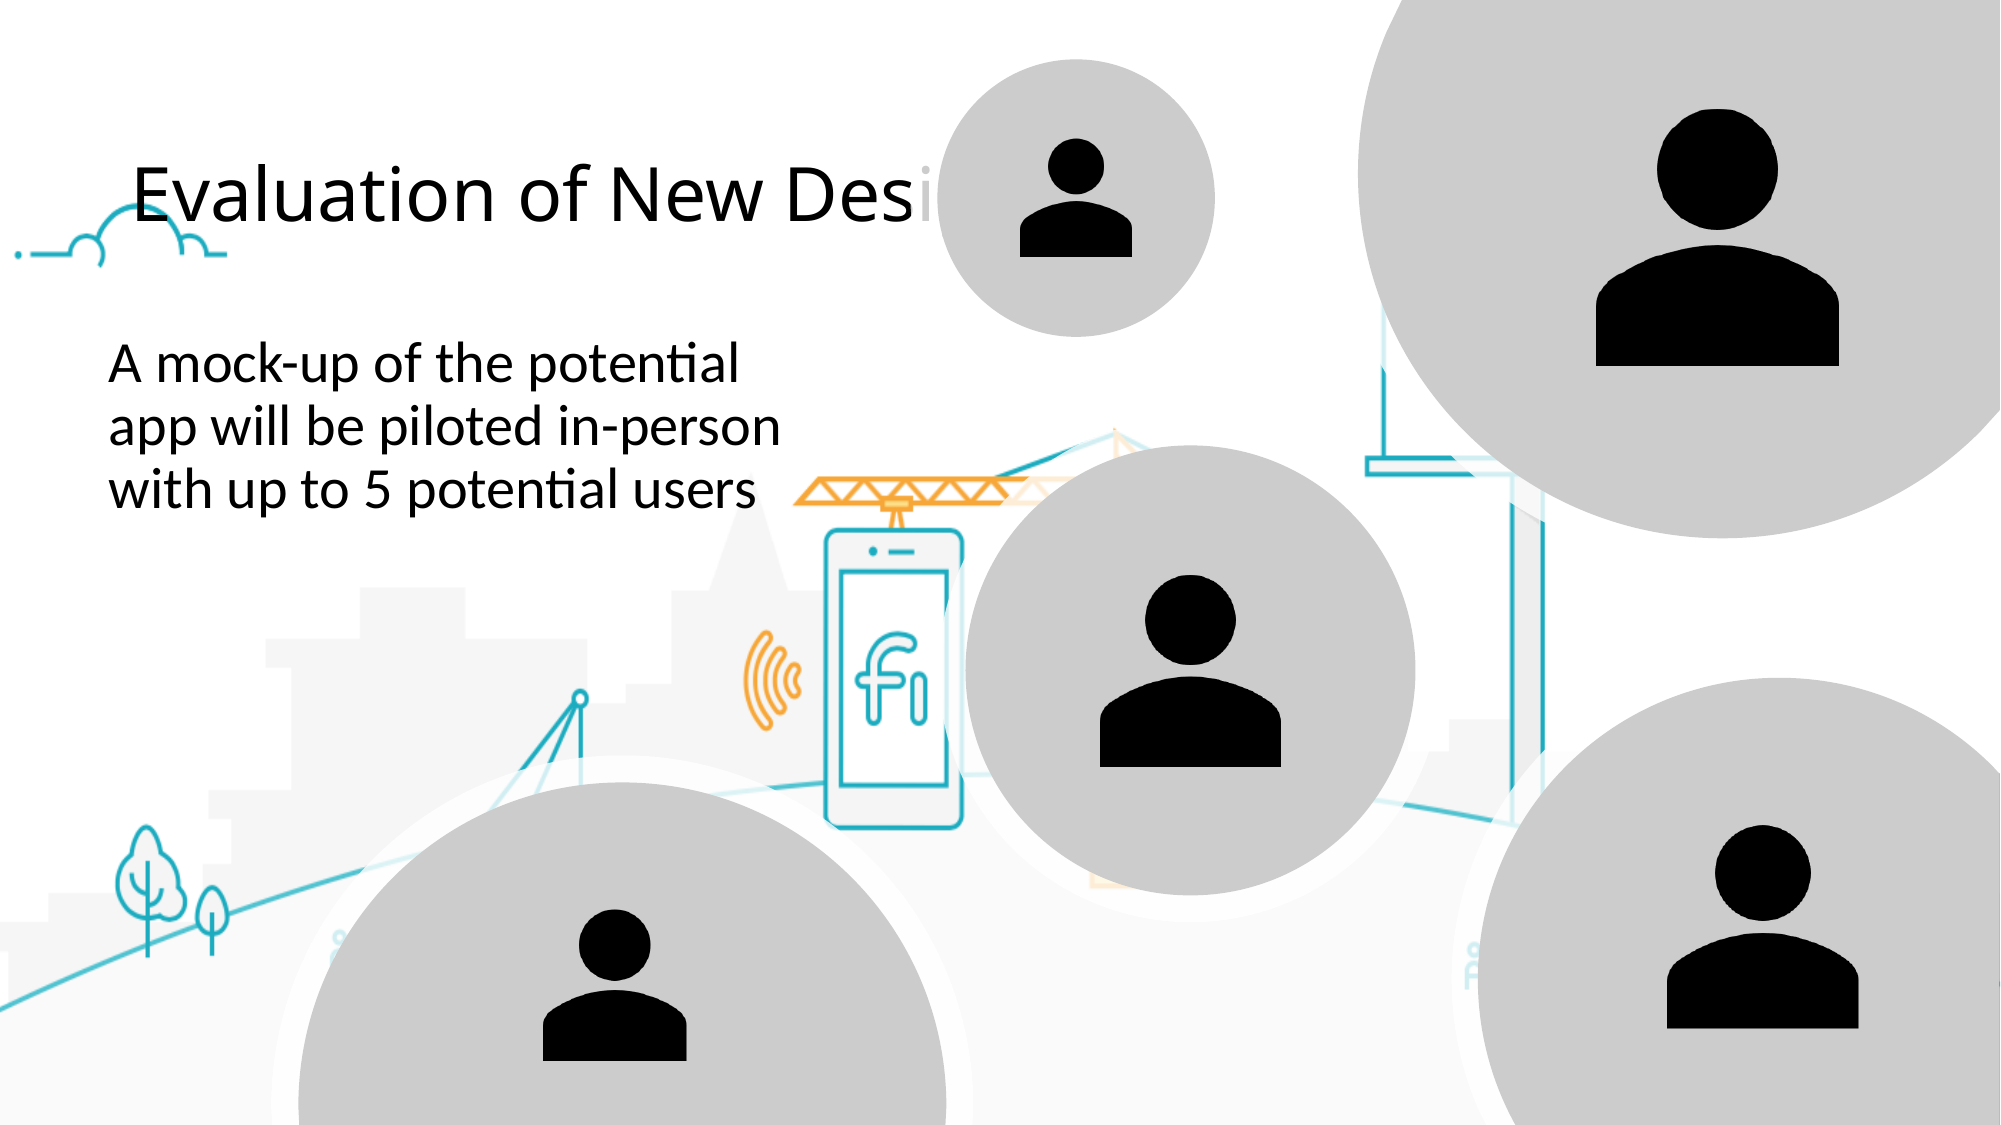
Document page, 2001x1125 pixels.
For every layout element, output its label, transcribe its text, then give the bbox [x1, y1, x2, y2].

picture [1535, 55, 1899, 419]
text_box [1330, 0, 2000, 567]
text_box [270, 754, 975, 1125]
text_box [937, 417, 1444, 924]
text_box [909, 31, 1243, 365]
list A mock-up of the potential app will be piloted in-person with up to 5 potential users [93, 324, 831, 722]
title Evaluation of New Design [115, 104, 937, 291]
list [1619, 783, 1906, 1070]
picture [507, 878, 722, 1092]
picture [0, 0, 2001, 1125]
text_box [1450, 649, 2000, 1125]
